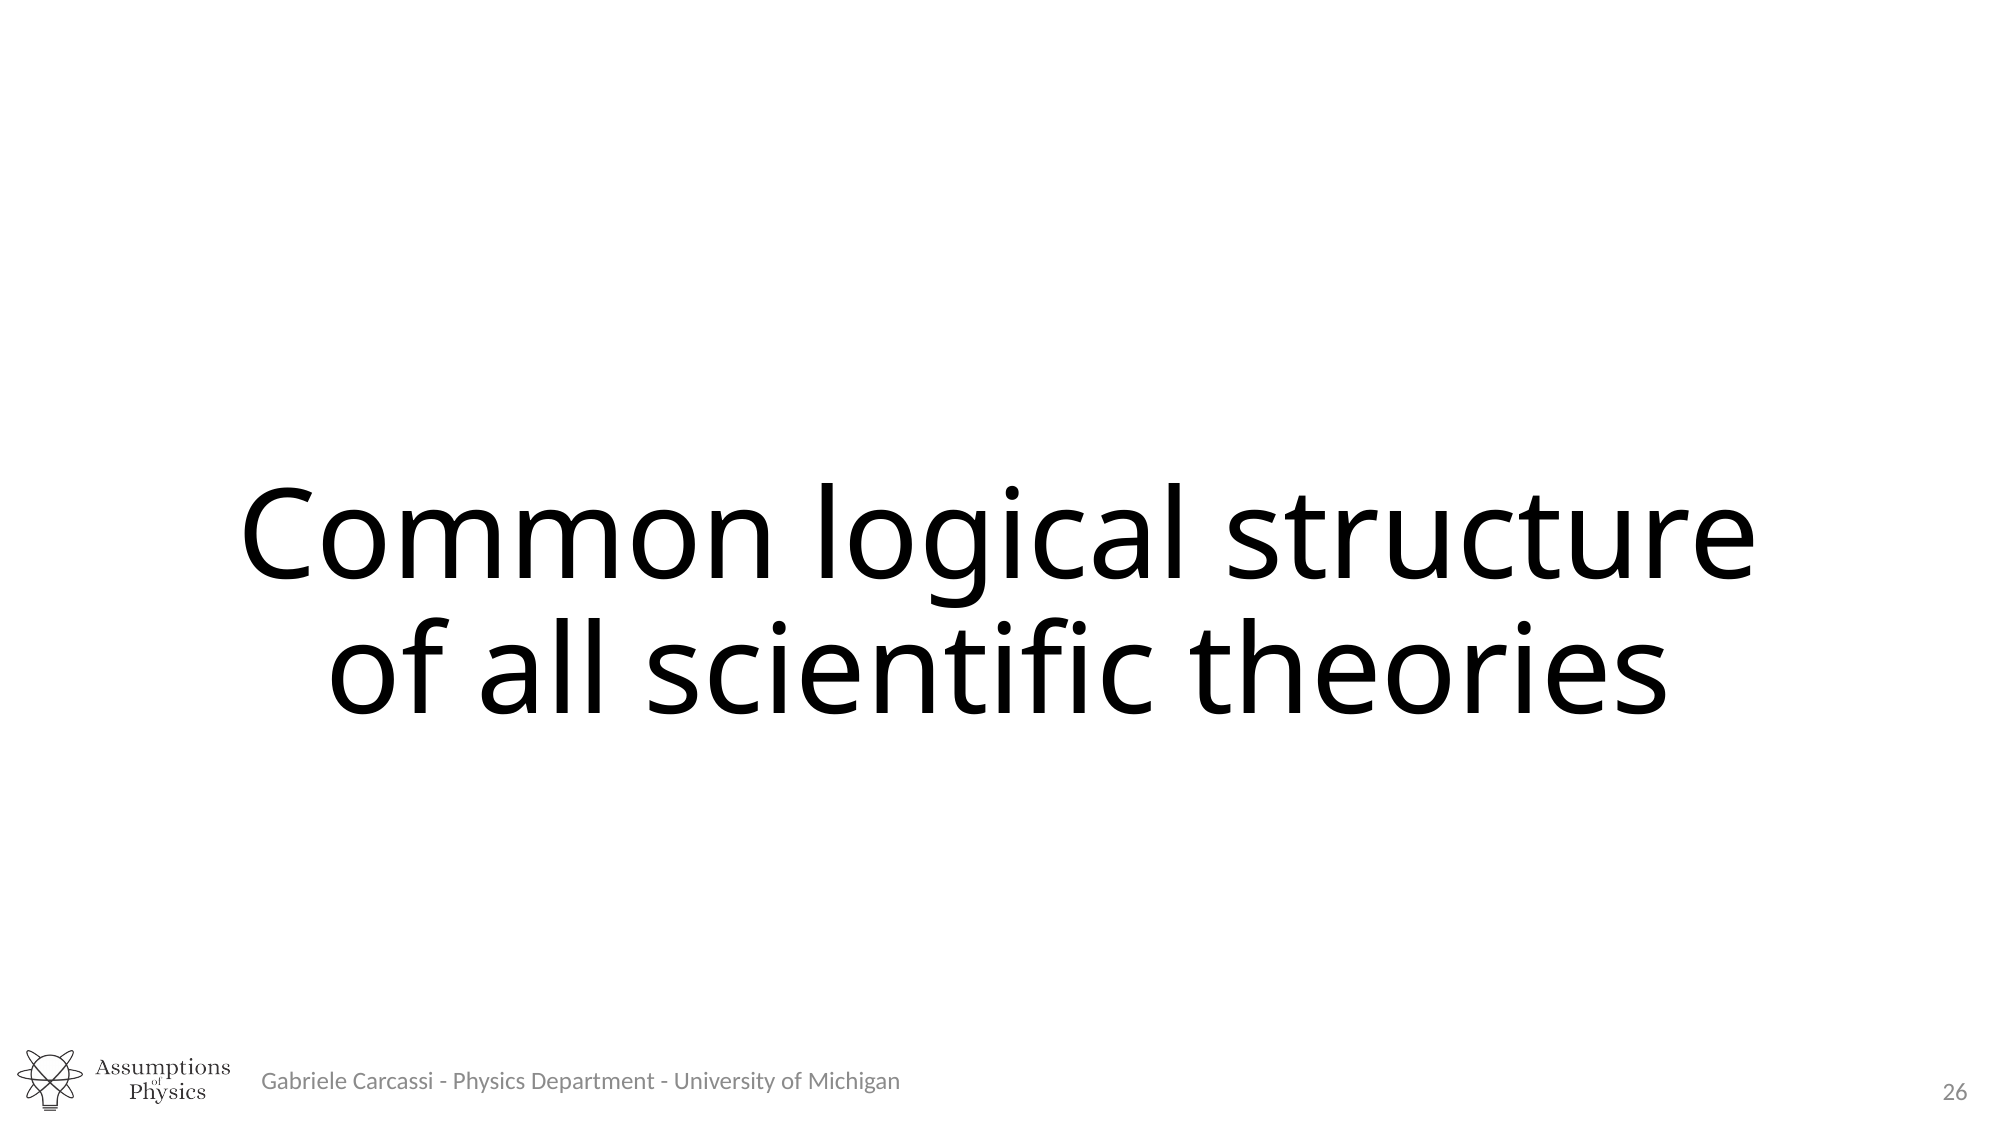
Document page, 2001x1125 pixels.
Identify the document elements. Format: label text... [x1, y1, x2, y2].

title Common logical structure of all scientific theories [136, 280, 1862, 749]
slide_number 26 [1891, 1072, 1983, 1110]
footer Gabriele Carcassi - Physics Department - University of Michigan [246, 1049, 1226, 1110]
picture [95, 1058, 230, 1104]
picture [17, 1050, 83, 1111]
